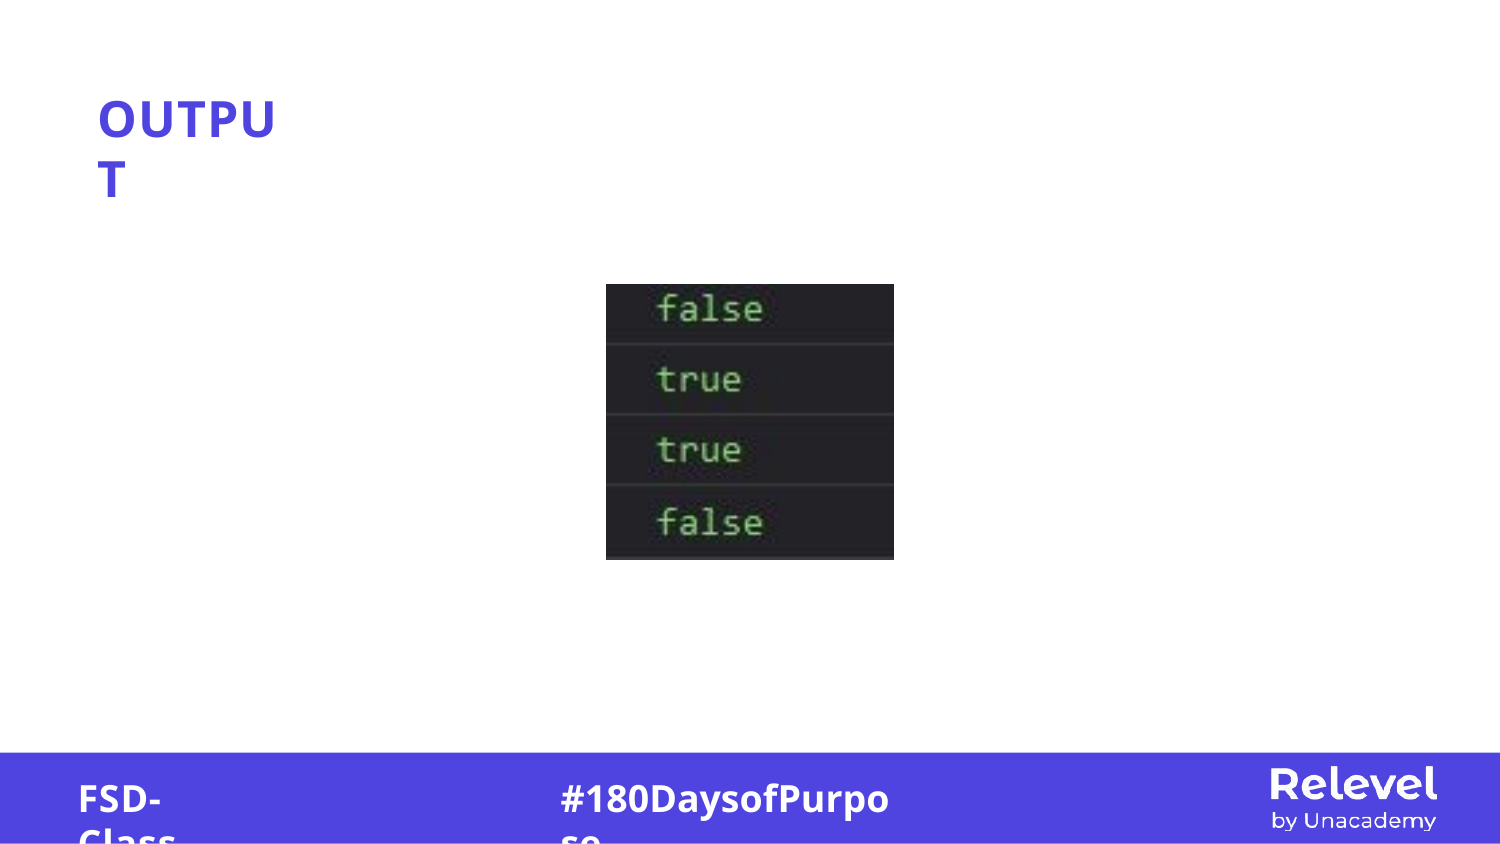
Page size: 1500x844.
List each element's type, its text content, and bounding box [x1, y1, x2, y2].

title OUTPUT [95, 84, 301, 228]
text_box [0, 752, 1500, 844]
picture [605, 284, 895, 560]
